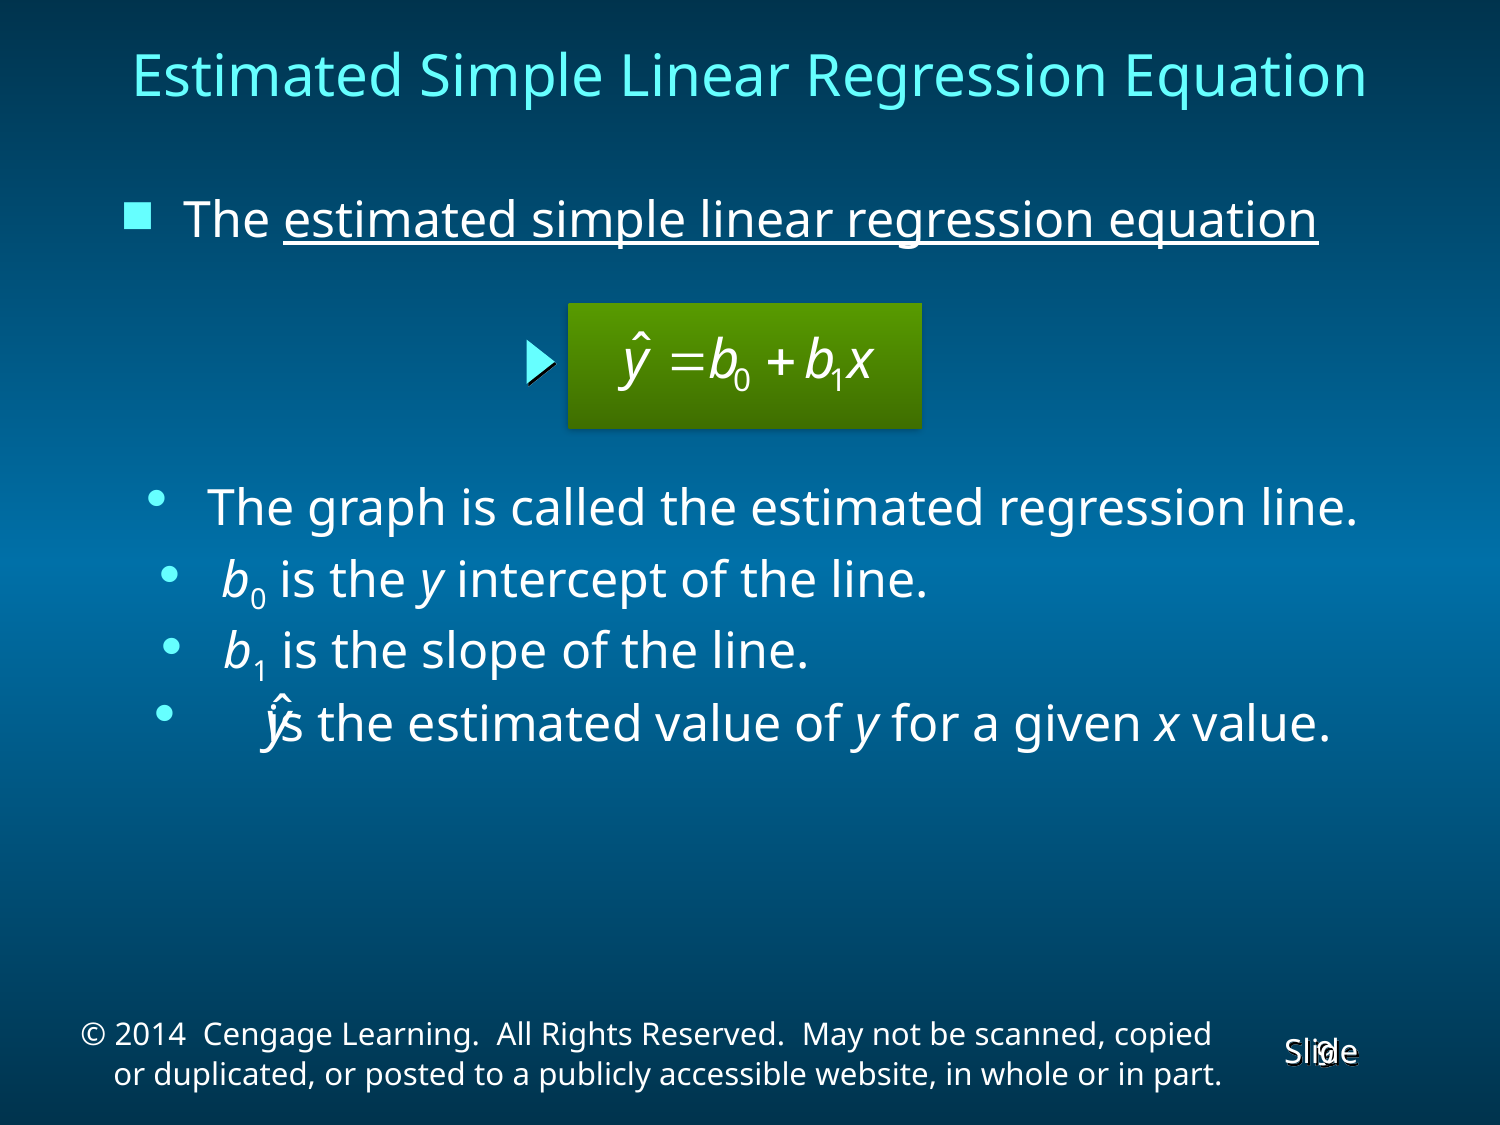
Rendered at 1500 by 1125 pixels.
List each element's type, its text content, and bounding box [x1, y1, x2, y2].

text_box [527, 341, 554, 382]
text_box [568, 303, 922, 429]
text_box The graph is called the estimated regression line. [91, 467, 1375, 543]
text_box b1 is the slope of the line. [107, 623, 826, 683]
text_box b0 is the y intercept of the line. [105, 543, 945, 623]
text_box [109, 683, 1338, 768]
text_box The estimated simple linear regression equation [112, 180, 1388, 265]
text_box Estimated Simple Linear Regression Equation [112, 30, 1388, 117]
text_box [612, 323, 890, 406]
